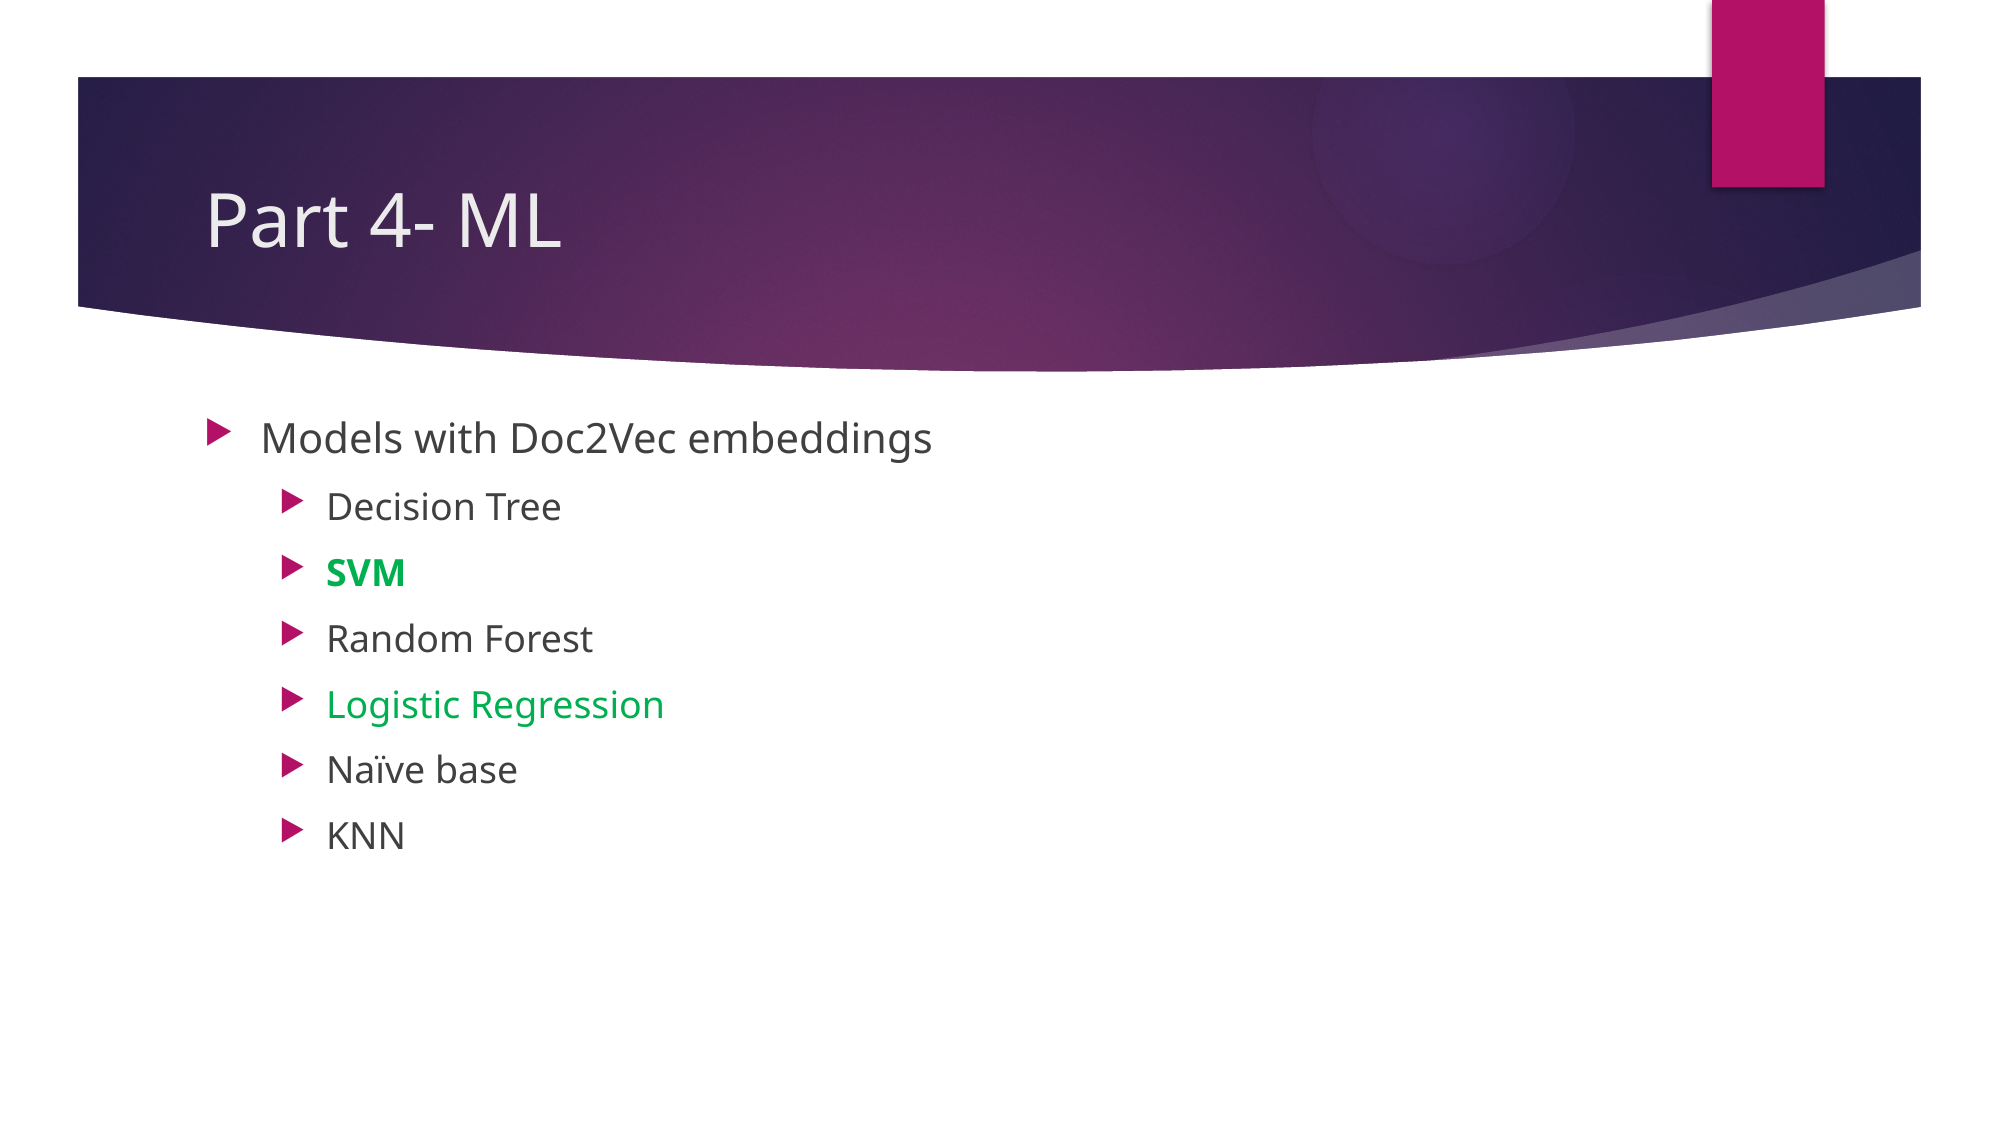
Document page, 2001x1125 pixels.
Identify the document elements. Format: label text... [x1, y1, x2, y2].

text_box Models with Doc2Vec embeddings Decision Tree SVM Random Forest Logistic Regression Naïve base KNN [189, 404, 1864, 1039]
title Part 4- ML [189, 159, 1627, 276]
